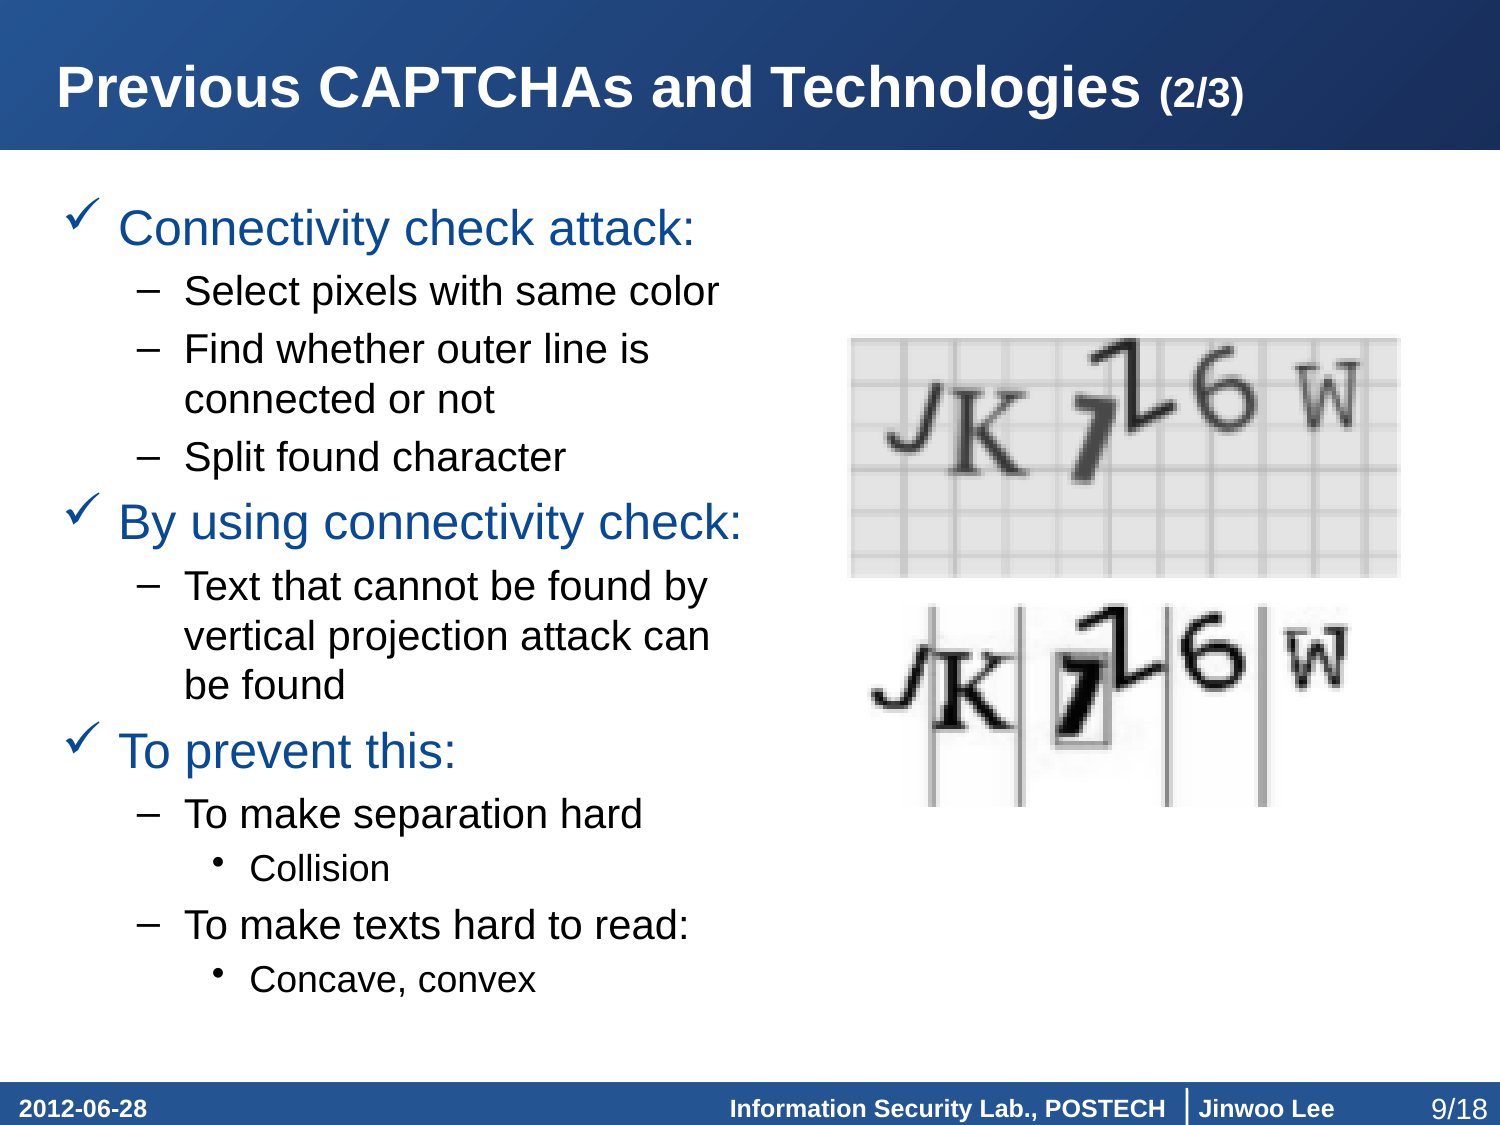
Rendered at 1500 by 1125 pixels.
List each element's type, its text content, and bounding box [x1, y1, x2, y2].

list Connectivity check attack: Select pixels with same color Find whether outer line is connected or not Split found character By using connectivity check: Text that cannot be found by vertical projection attack can be found To prevent this: To make separation hard Collision To make texts hard to read: Concave, convex [46, 187, 774, 1027]
slide_number 9/18 [1323, 1088, 1500, 1125]
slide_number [3, 1084, 243, 1118]
title Previous CAPTCHAs and Technologies (2/3) [40, 18, 1426, 150]
picture [847, 325, 1418, 856]
